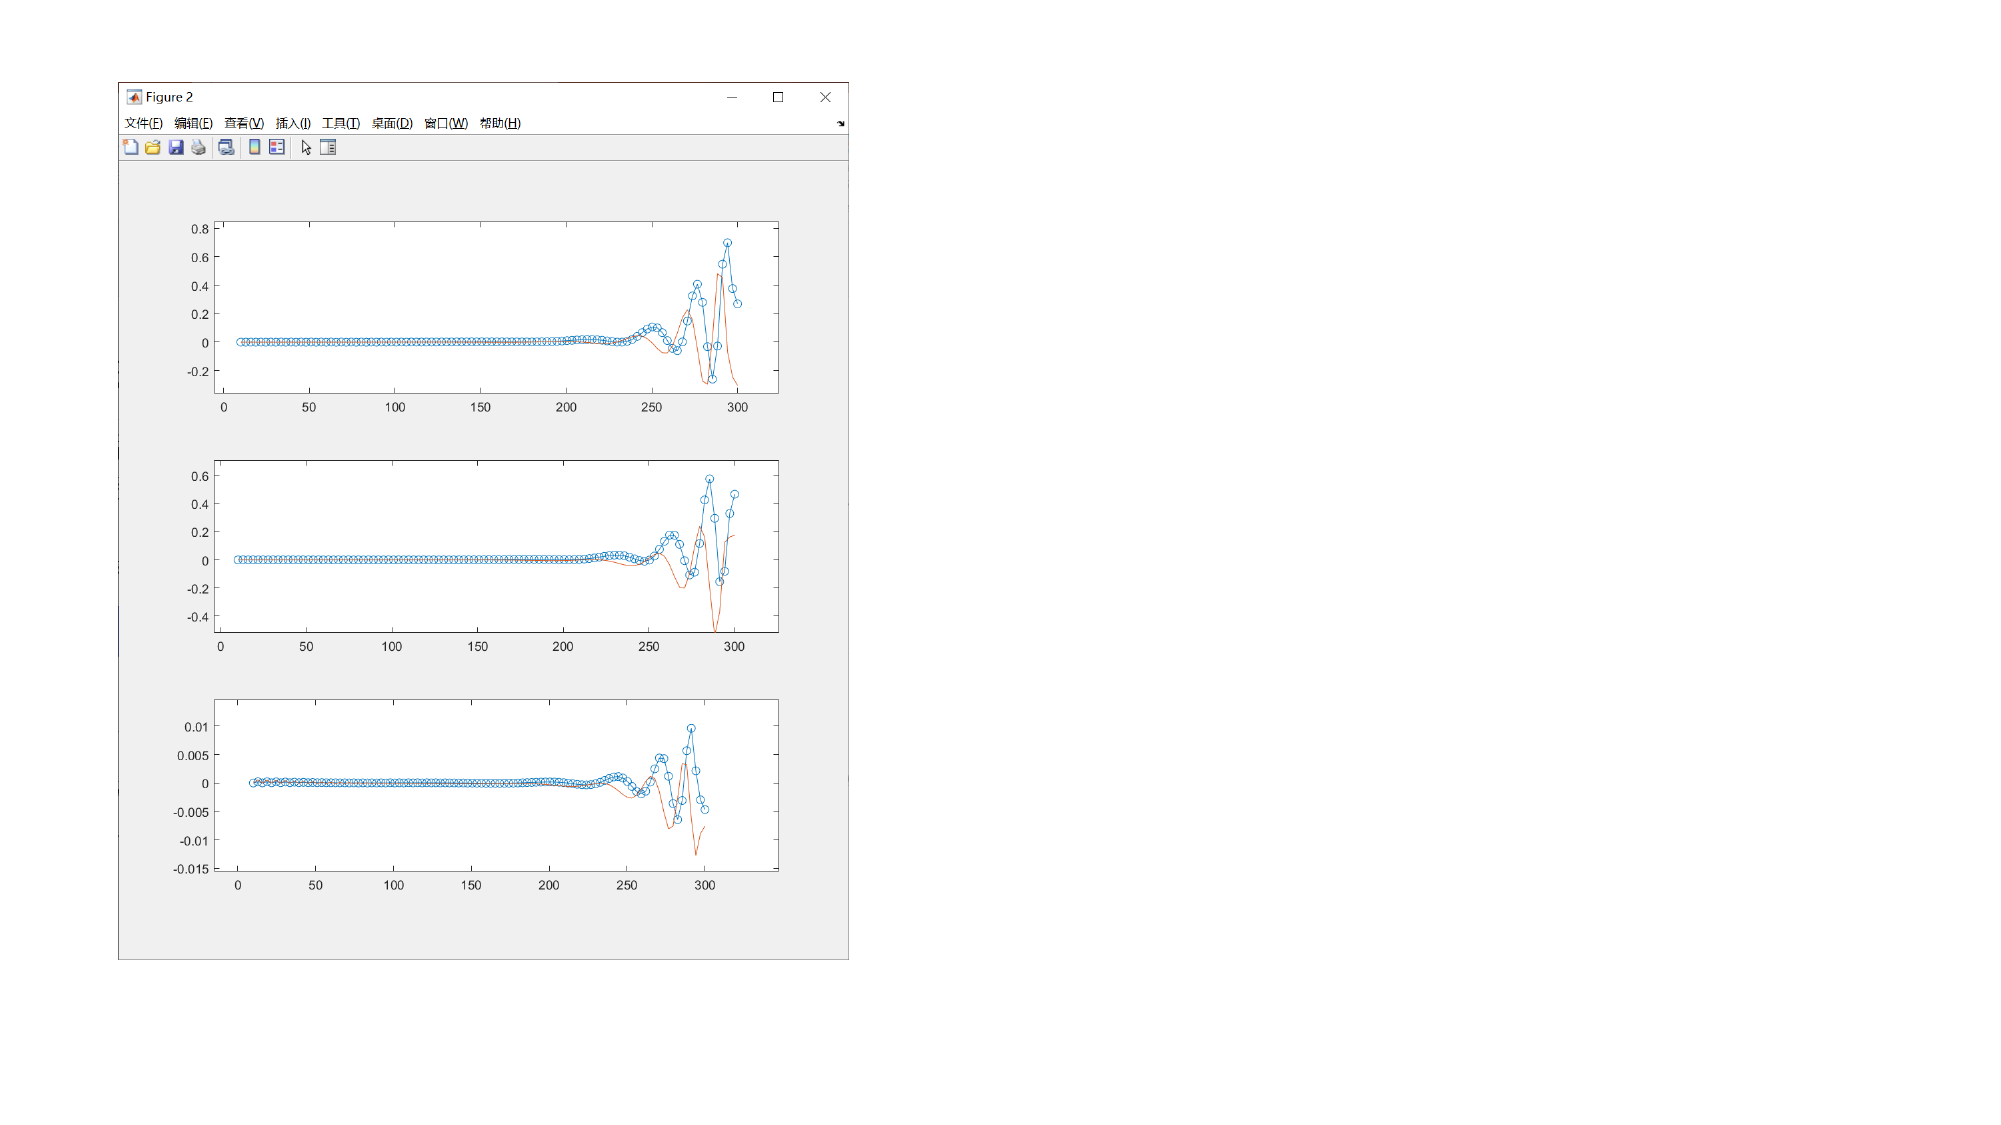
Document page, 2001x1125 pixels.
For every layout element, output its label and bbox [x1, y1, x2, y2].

picture [118, 81, 849, 960]
